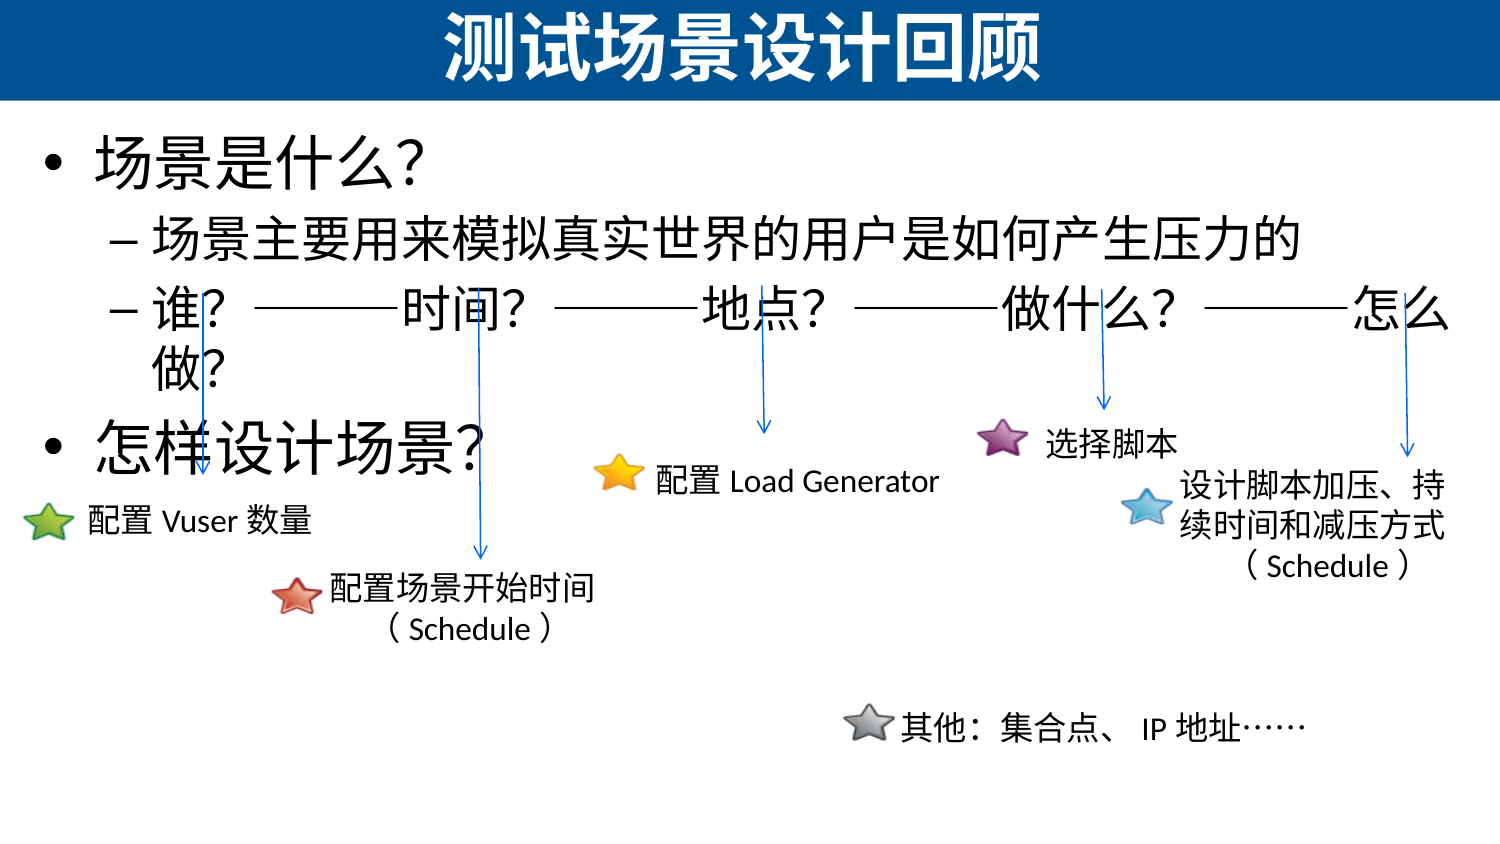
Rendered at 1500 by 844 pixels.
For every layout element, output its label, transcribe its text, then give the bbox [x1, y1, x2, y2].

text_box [761, 285, 765, 435]
text_box 配置场景开始时间 （Schedule） [314, 559, 611, 655]
text_box 其他：集合点、IP地址…… [886, 699, 1323, 755]
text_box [974, 414, 1196, 472]
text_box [1404, 292, 1408, 458]
text_box 配置Vuser数量 [72, 492, 328, 547]
picture [18, 498, 79, 545]
list 场景是什么？ 场景主要用来模拟真实世界的用户是如何产生压力的 谁？———时间？———地点？———做什么？———怎么做？ 怎样设计场景？ [29, 118, 1480, 752]
picture [1121, 481, 1176, 529]
title 测试场景设计回顾 [2, 0, 1483, 101]
picture [842, 700, 898, 743]
picture [269, 576, 325, 615]
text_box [592, 450, 954, 508]
text_box 设计脚本加压、持 续时间和减压方式 （Schedule） [1165, 457, 1461, 592]
